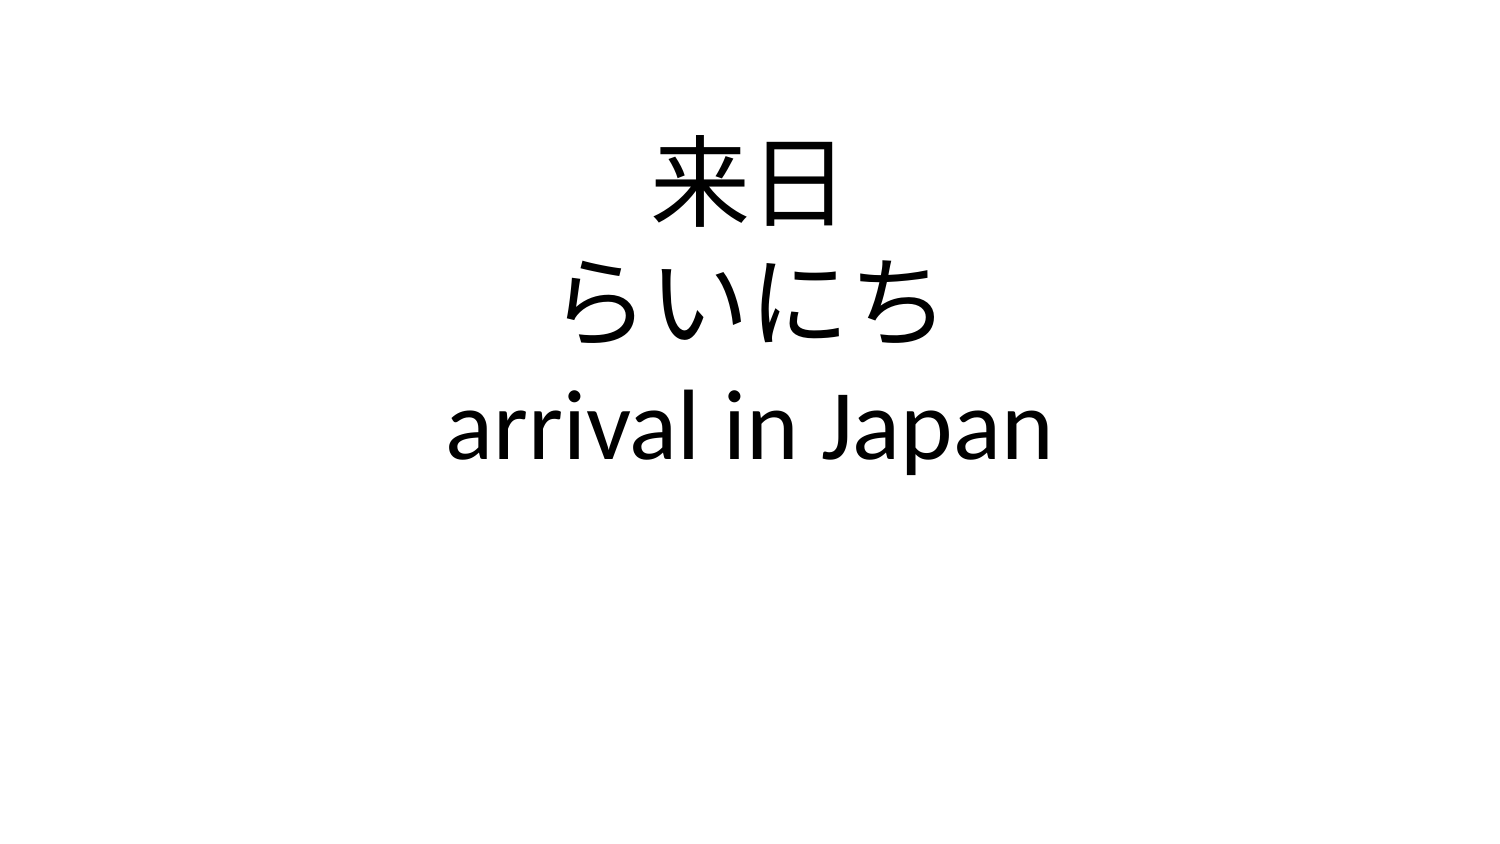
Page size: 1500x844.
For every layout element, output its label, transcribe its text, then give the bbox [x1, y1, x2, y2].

text_box 来日 らいにち arrival in Japan [0, 149, 1500, 450]
